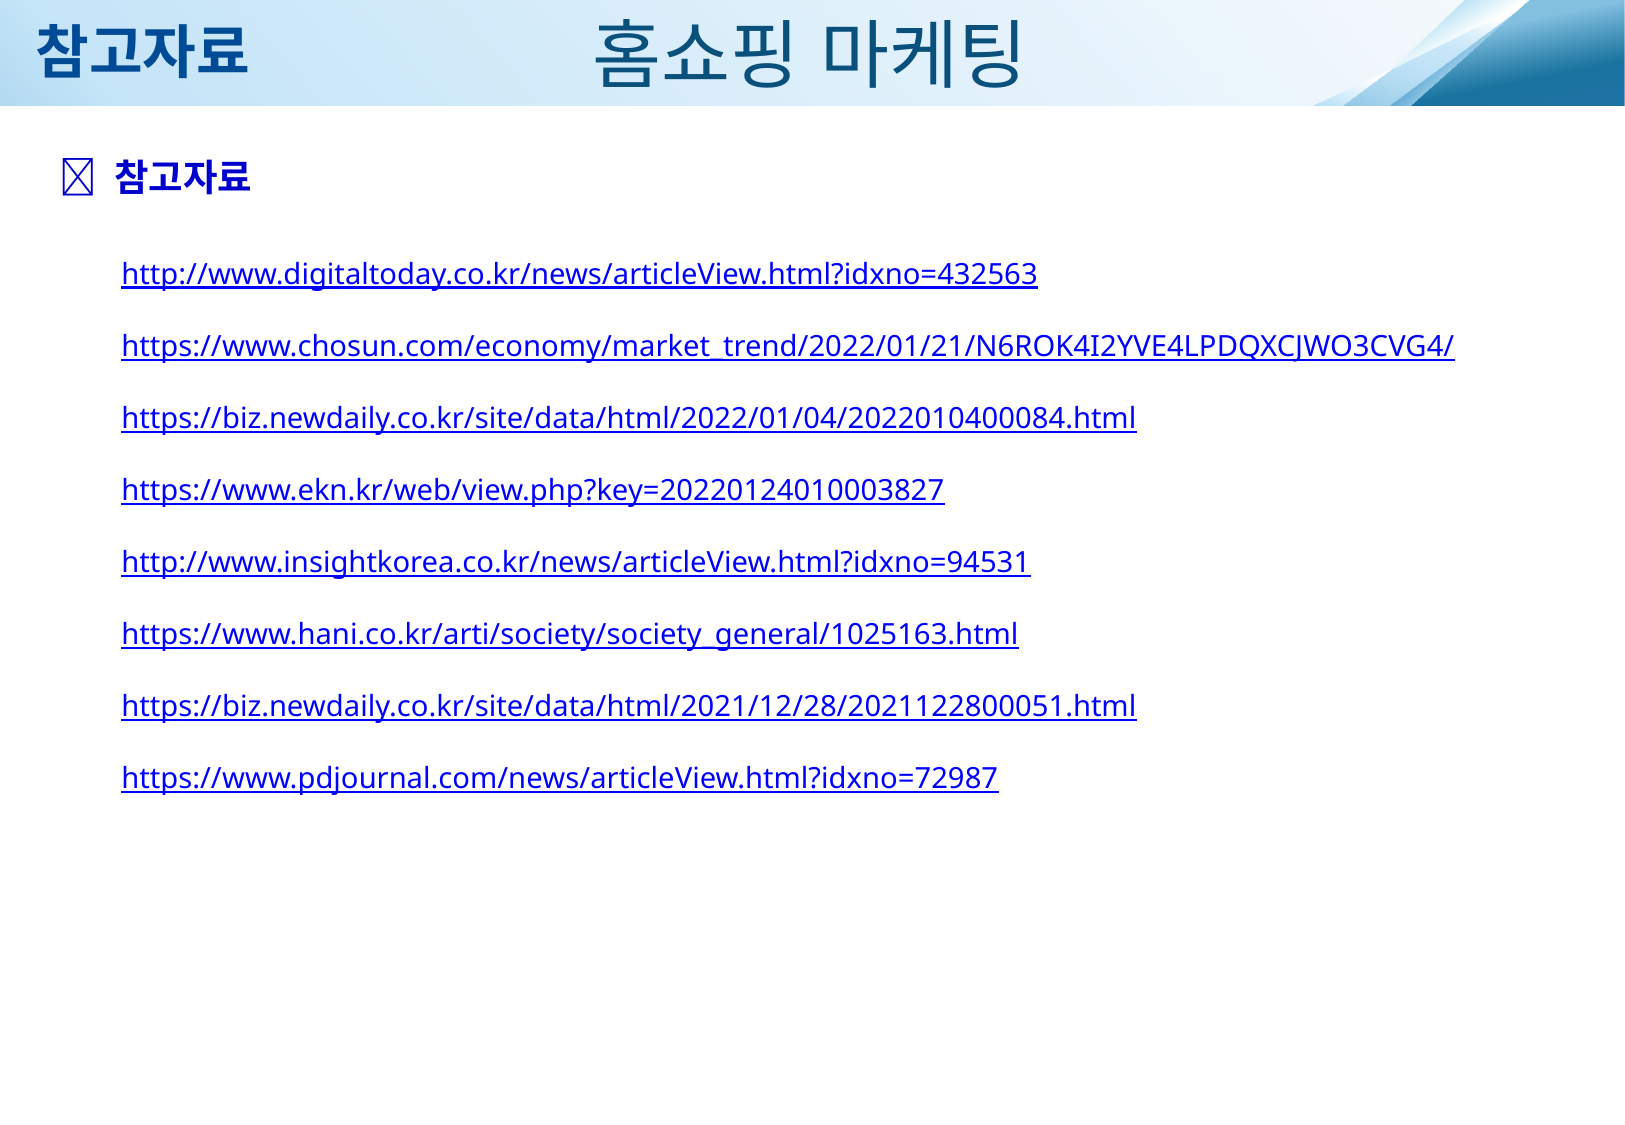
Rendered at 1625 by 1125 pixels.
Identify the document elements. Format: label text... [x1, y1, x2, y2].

text_box  참고자료 [44, 133, 789, 207]
picture [0, 0, 1625, 106]
text_box 홈쇼핑 마케팅 [0, 0, 1623, 105]
text_box http://www.digitaltoday.co.kr/news/articleView.html?idxno=432563 https://www.chosun.com/economy/market_trend/2022/01/21/N6ROK4I2YVE4LPDQXCJWO3CVG4/ https://biz.newdaily.co.kr/site/data/html/2022/01/04/2022010400084.html https://www.ekn.kr/web/view.php?key=20220124010003827 http://www.insightkorea.co.kr/news/articleView.html?idxno=94531 https://www.hani.co.kr/arti/society/society_general/1025163.html https://biz.newdaily.co.kr/site/data/html/2021/12/28/2021122800051.html https://www.pdjournal.com/news/articleView.html?idxno=72987 [77, 227, 1625, 1002]
